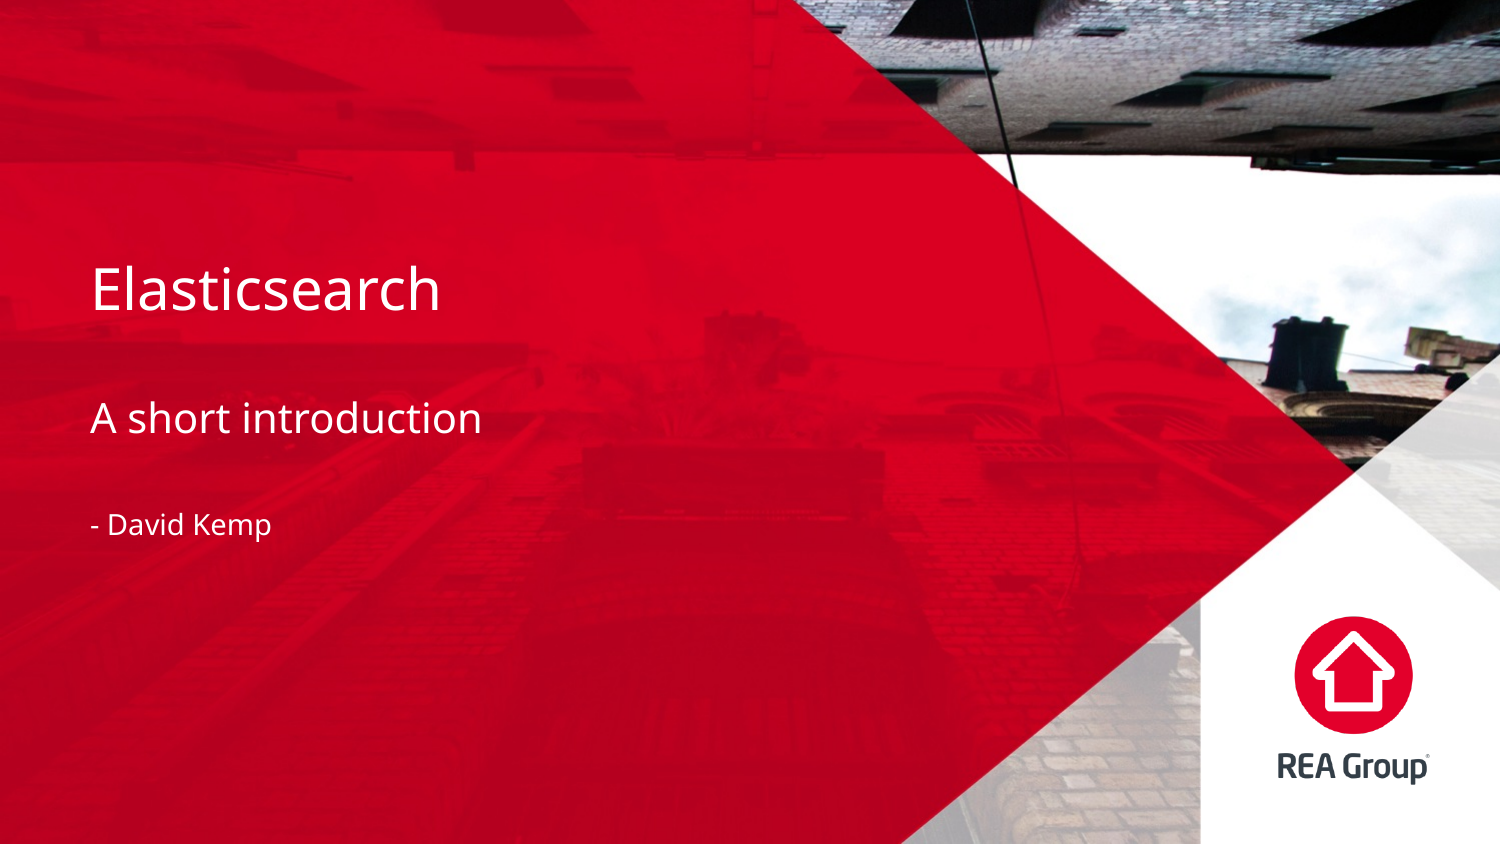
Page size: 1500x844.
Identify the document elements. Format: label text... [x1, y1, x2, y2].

subtitle A short introduction - David Kemp [75, 384, 1038, 600]
picture [0, 0, 1500, 844]
title Elasticsearch [75, 196, 1038, 378]
